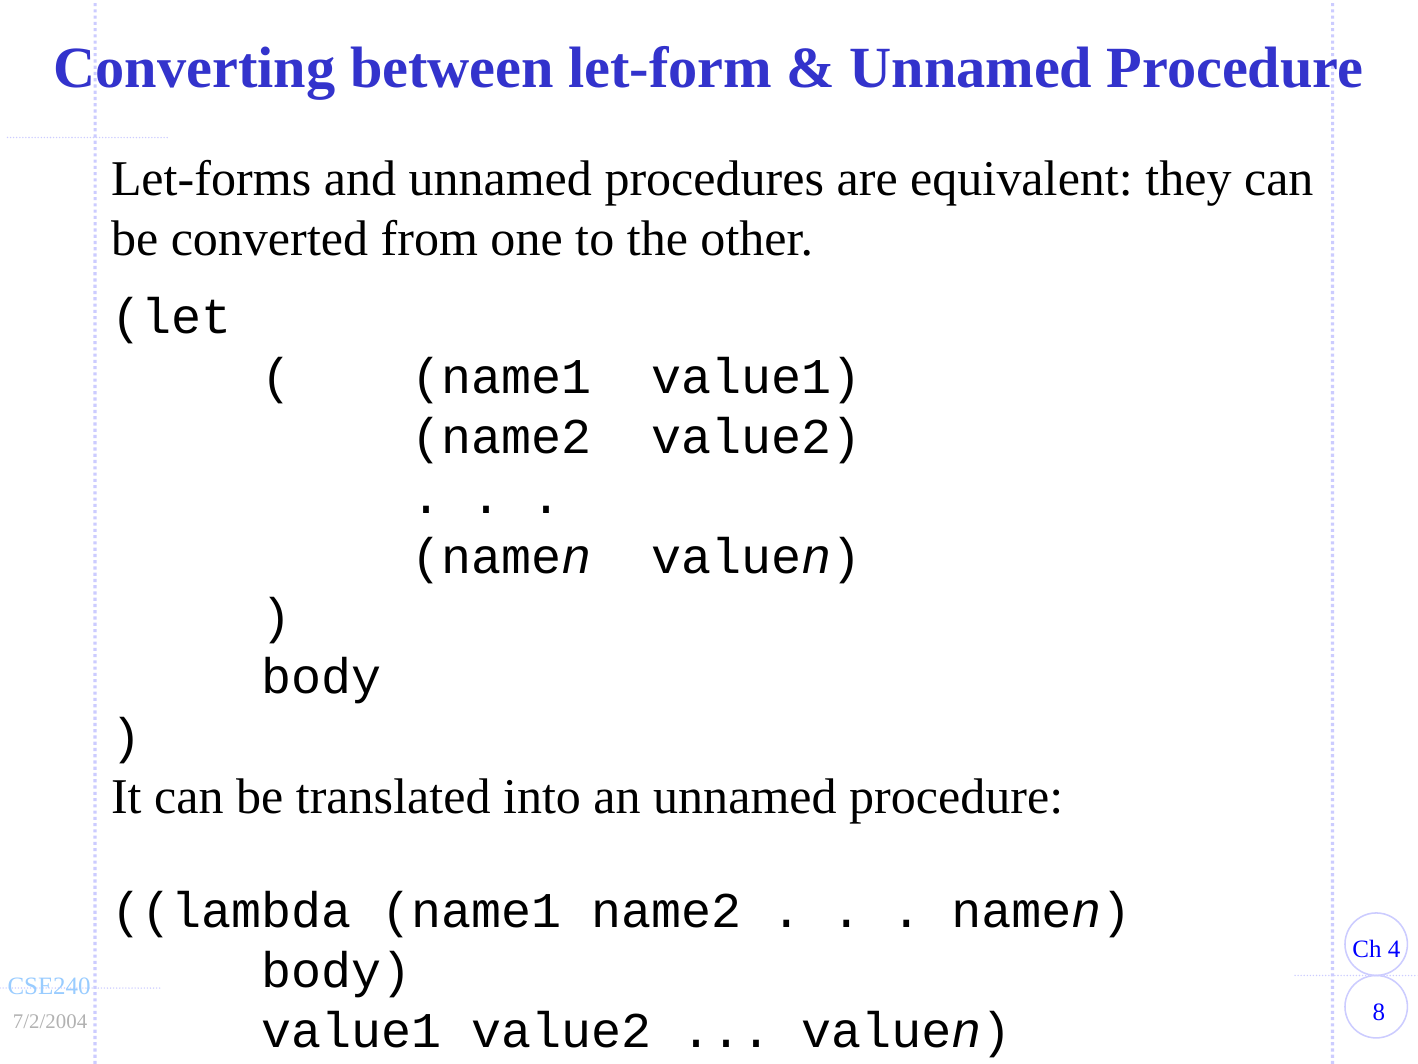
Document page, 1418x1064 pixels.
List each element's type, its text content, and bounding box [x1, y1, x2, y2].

text_box Converting between let-form & Unnamed Procedure [33, 19, 1384, 120]
text_box Let-forms and unnamed procedures are equivalent: they can be converted from one to the other. (let ( (name1 value1) (name2 value2) . . . (namen valuen) ) body ) It can be translated into an unnamed procedure: ((lambda (name1 name2 . . . namen) body) value1 value2 ... valuen) [96, 138, 1347, 1064]
